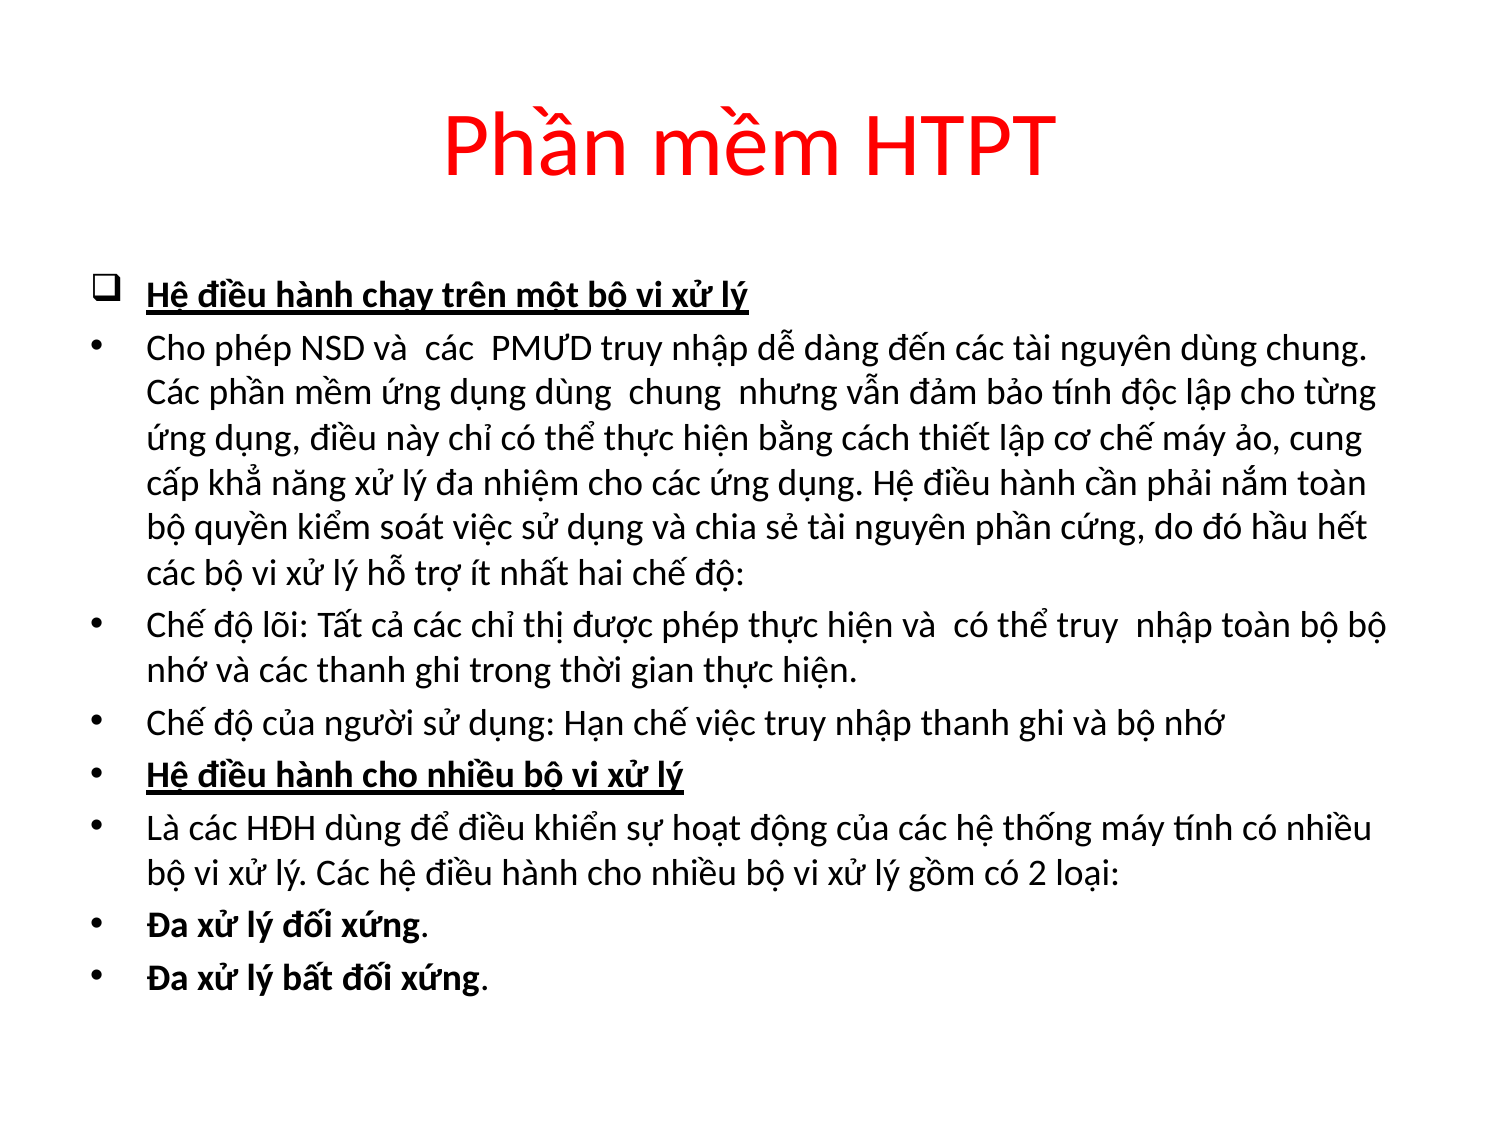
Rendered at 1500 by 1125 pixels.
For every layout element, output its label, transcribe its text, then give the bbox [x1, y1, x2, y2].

title Phần mềm HTPT [75, 45, 1425, 233]
list Hệ điều hành chạy trên một bộ vi xử lý Cho phép NSD và các PMƯD truy nhập dễ dàng đến các tài nguyên dùng chung. Các phần mềm ứng dụng dùng chung nhưng vẫn đảm bảo tính độc lập cho từng ứng dụng, điều này chỉ có thể thực hiện bằng cách thiết lập cơ chế máy ảo, cung cấp khẳ năng xử lý đa nhiệm cho các ứng dụng. Hệ điều hành cần phải nắm toàn bộ quyền kiểm soát việc sử dụng và chia sẻ tài nguyên phần cứng, do đó hầu hết các bộ vi xử lý hỗ trợ ít nhất hai chế độ: Chế độ lõi: Tất cả các chỉ thị được phép thực hiện và có thể truy nhập toàn bộ bộ nhớ và các thanh ghi trong thời gian thực hiện. Chế độ của người sử dụng: Hạn chế việc truy nhập thanh ghi và bộ nhớ Hệ điều hành cho nhiều bộ vi xử lý Là các HĐH dùng để điều khiển sự hoạt động của các hệ thống máy tính có nhiều bộ vi xử lý. Các hệ điều hành cho nhiều bộ vi xử lý gồm có 2 loại: Đa xử lý đối xứng. Đa xử lý bất đối xứng. [75, 262, 1425, 1005]
